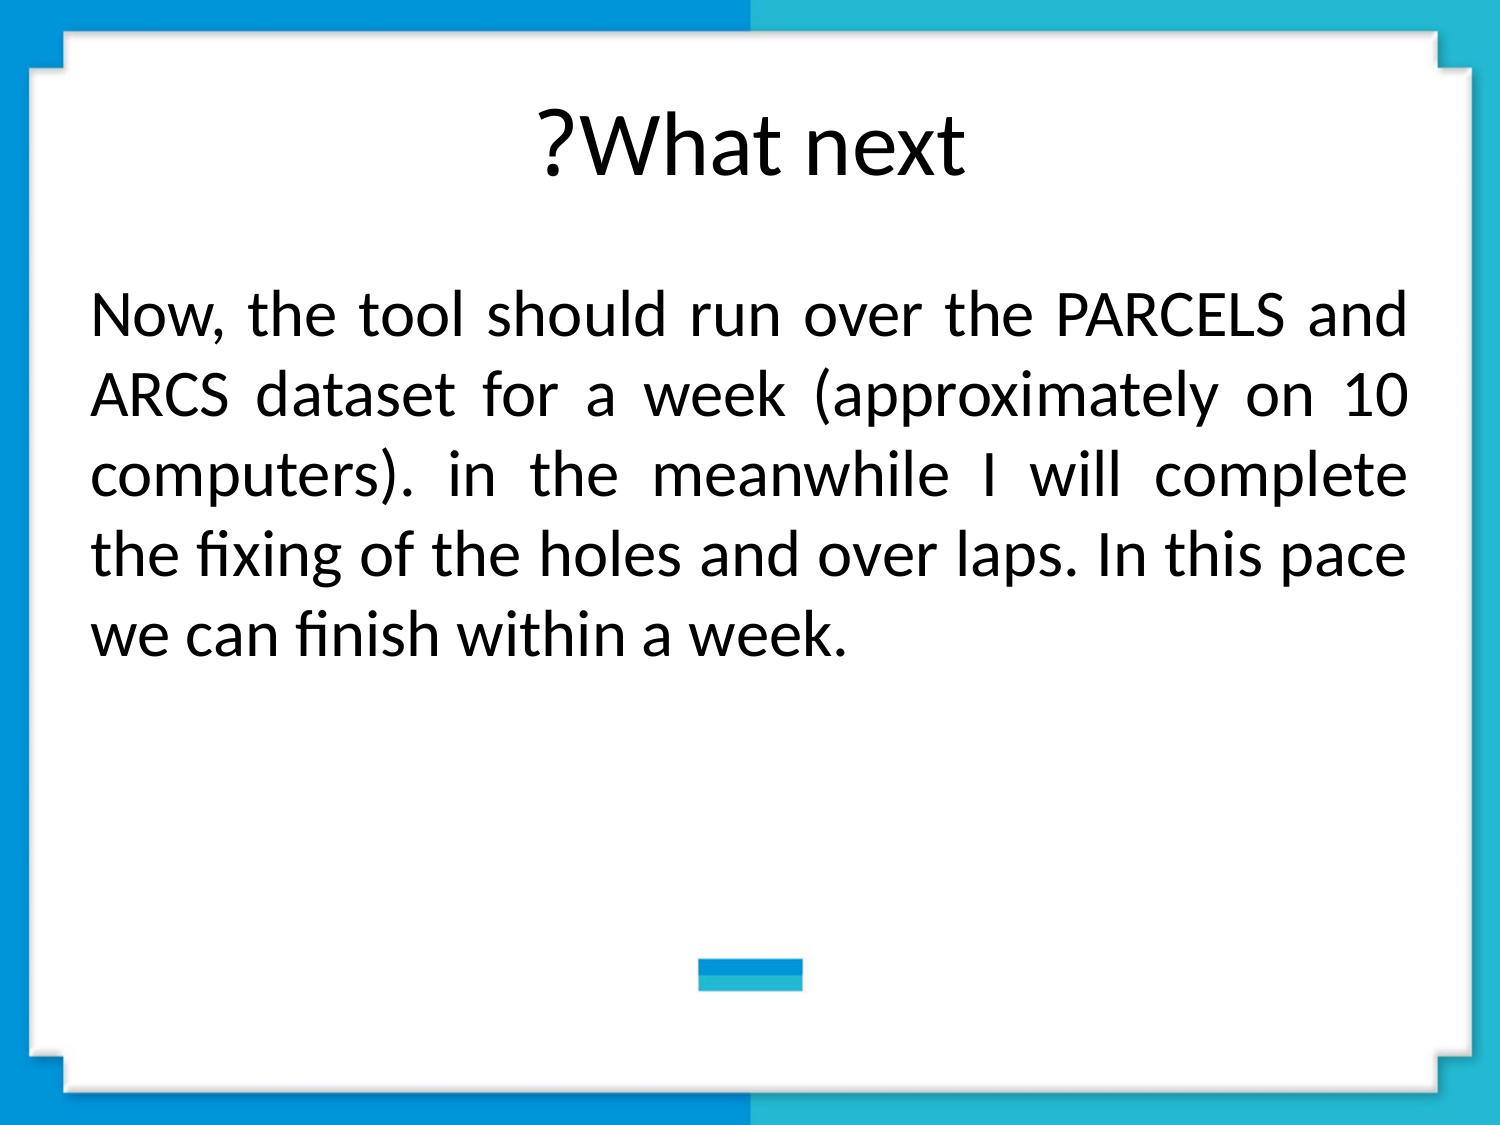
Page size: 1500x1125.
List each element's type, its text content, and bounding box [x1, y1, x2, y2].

picture [29, 0, 1500, 1125]
list Now, the tool should run over the PARCELS and ARCS dataset for a week (approximately on 10 computers). in the meanwhile I will complete the fixing of the holes and over laps. In this pace we can finish within a week. [75, 262, 1425, 1005]
title What next? [75, 45, 1425, 233]
